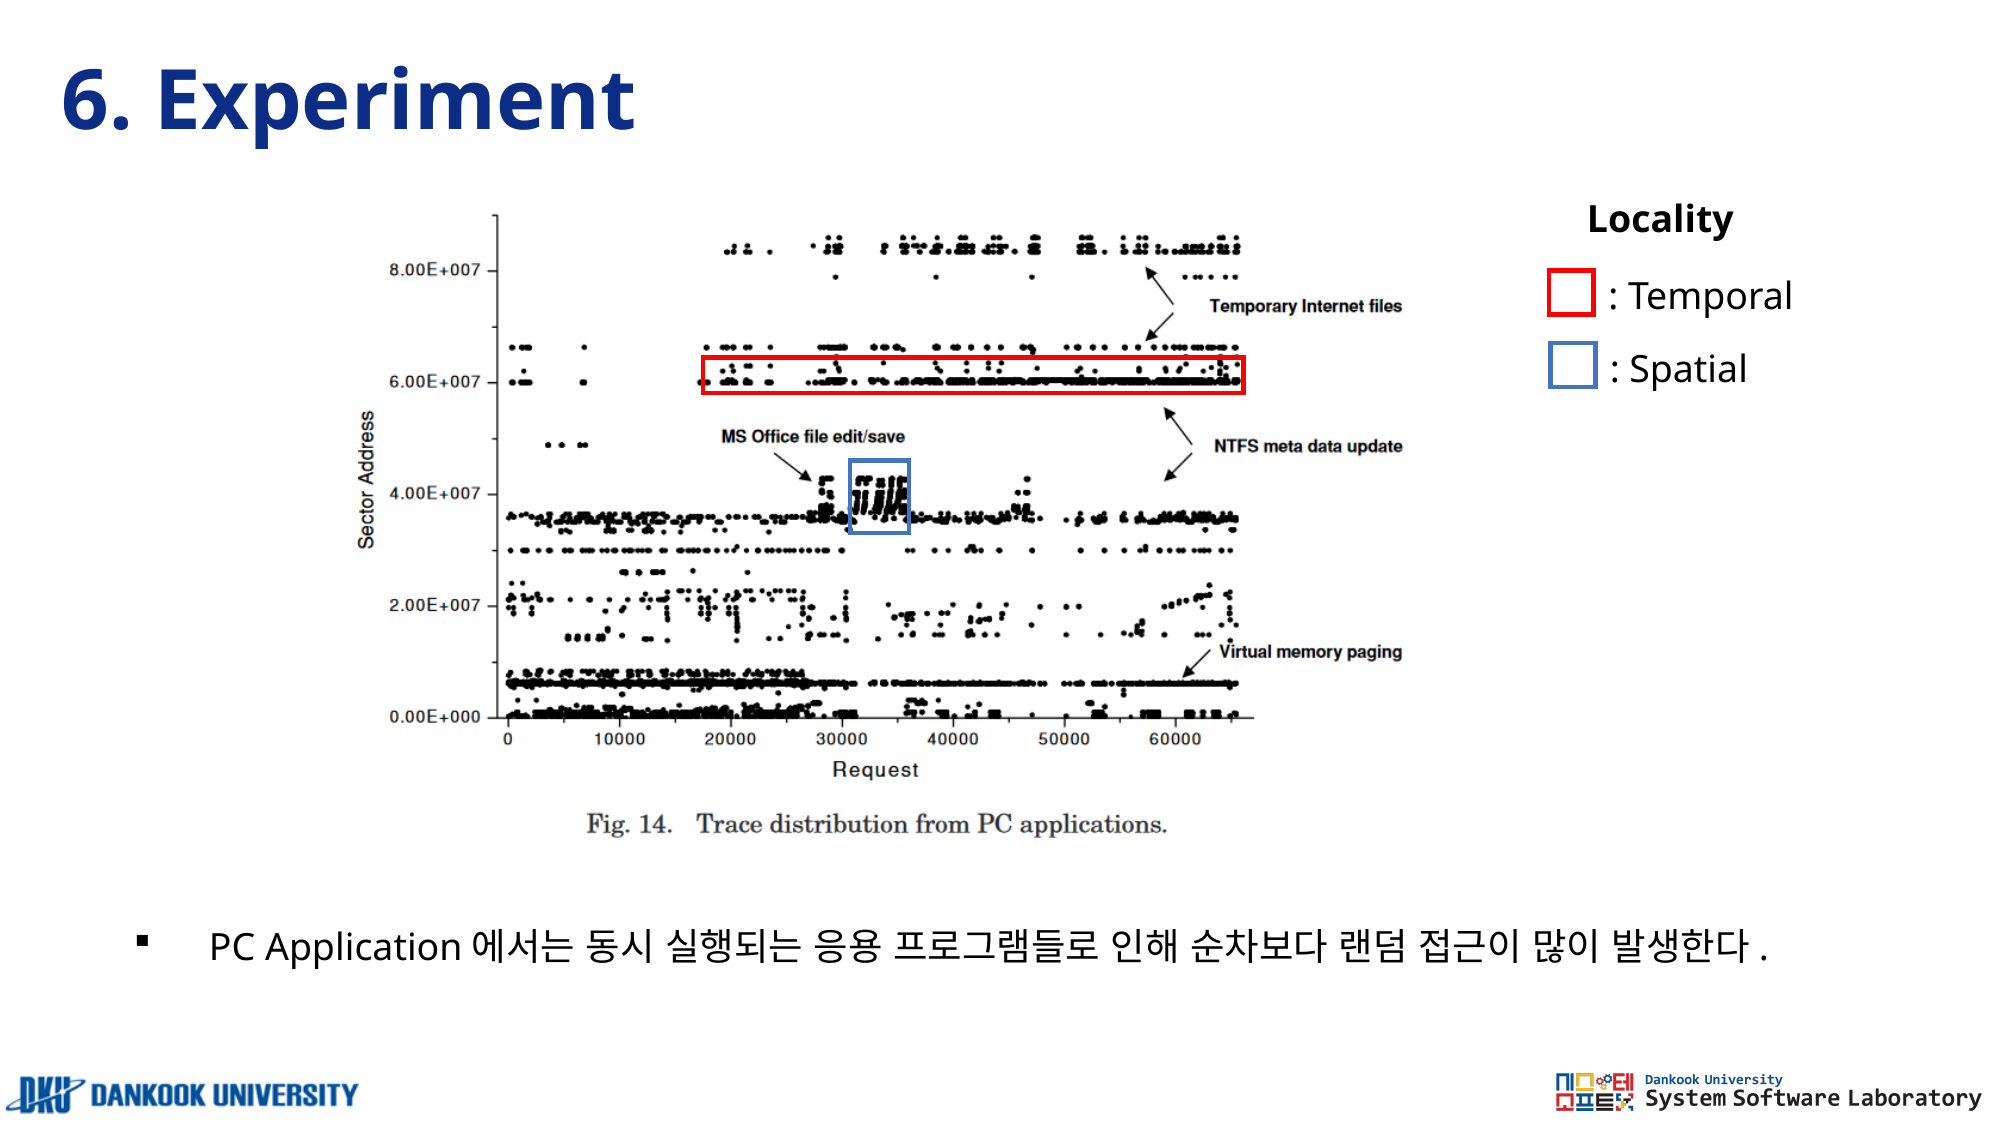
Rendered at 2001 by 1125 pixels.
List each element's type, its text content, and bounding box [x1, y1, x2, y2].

text_box [1548, 269, 1593, 315]
picture [1548, 1064, 2001, 1125]
text_box : Temporal [1593, 265, 1894, 326]
text_box [1549, 342, 1594, 388]
text_box Locality [1571, 187, 1990, 248]
text_box : Spatial [1594, 337, 1896, 398]
list PC Application에서는 동시 실행되는 응용 프로그램들로 인해 순차보다 랜덤 접근이 많이 발생한다. [118, 906, 2000, 1029]
picture [285, 166, 1476, 857]
title 6. Experiment [46, 34, 1504, 171]
picture [5, 1076, 359, 1114]
